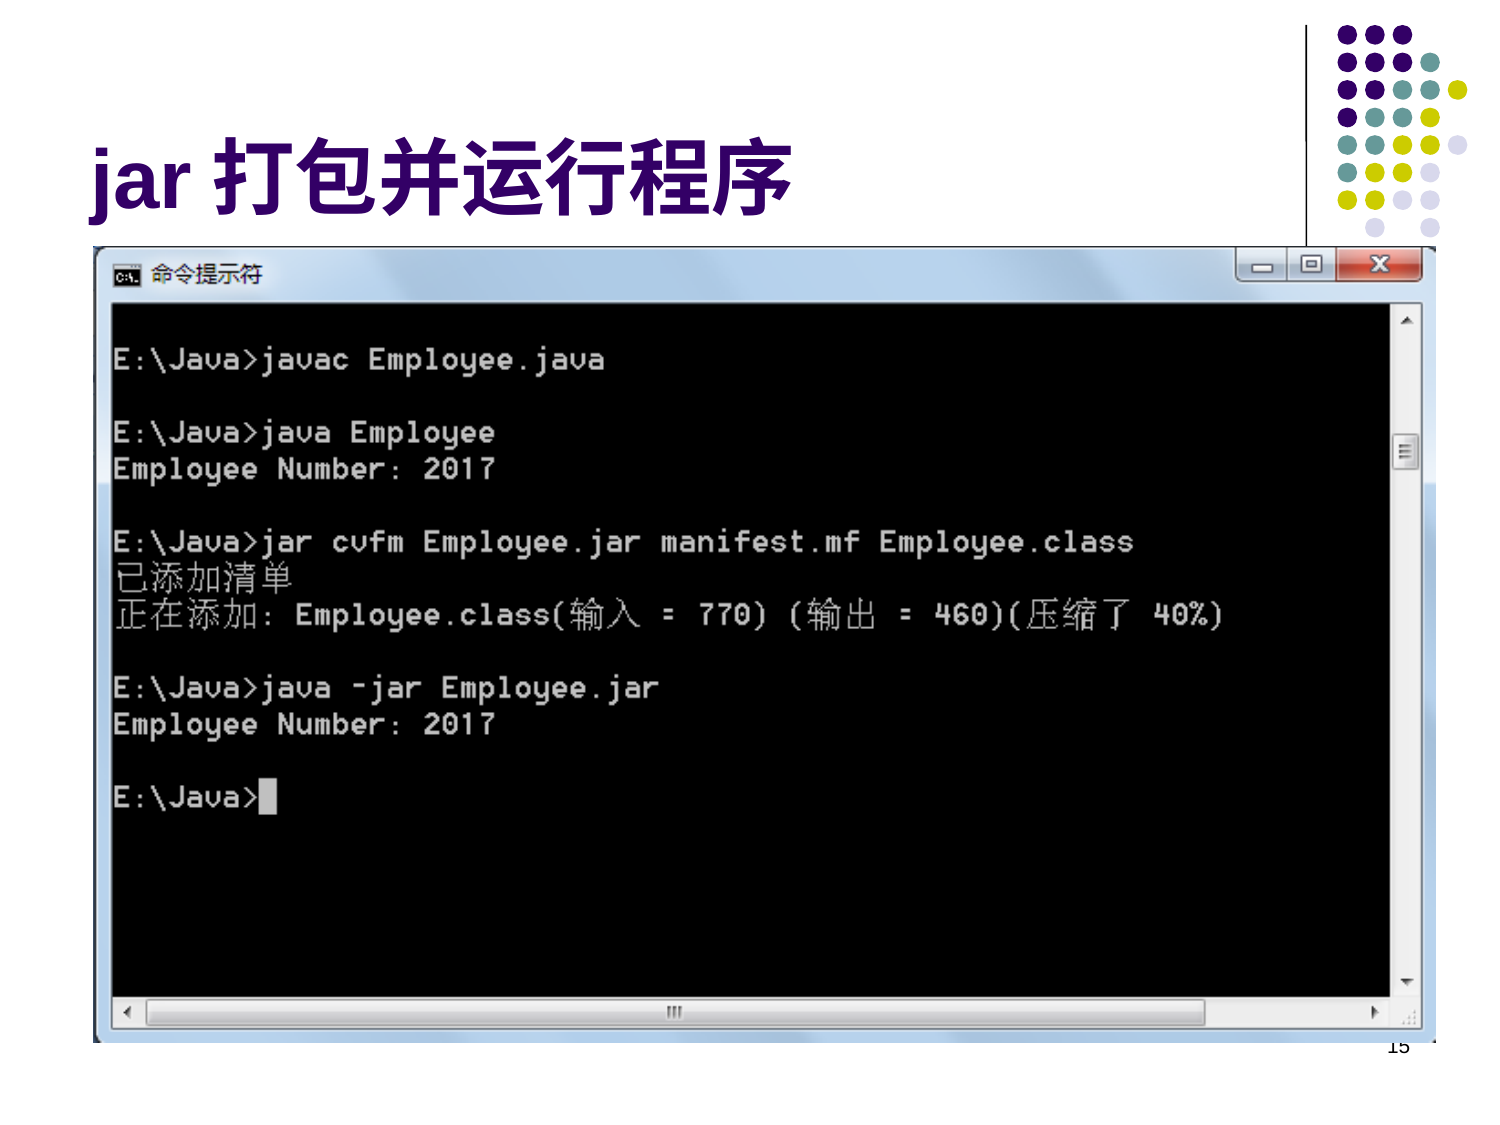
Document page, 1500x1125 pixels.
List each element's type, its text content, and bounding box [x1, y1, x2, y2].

title jar打包并运行程序 [74, 19, 1313, 233]
picture [93, 245, 1436, 1044]
slide_number 15 [1074, 1050, 1426, 1101]
